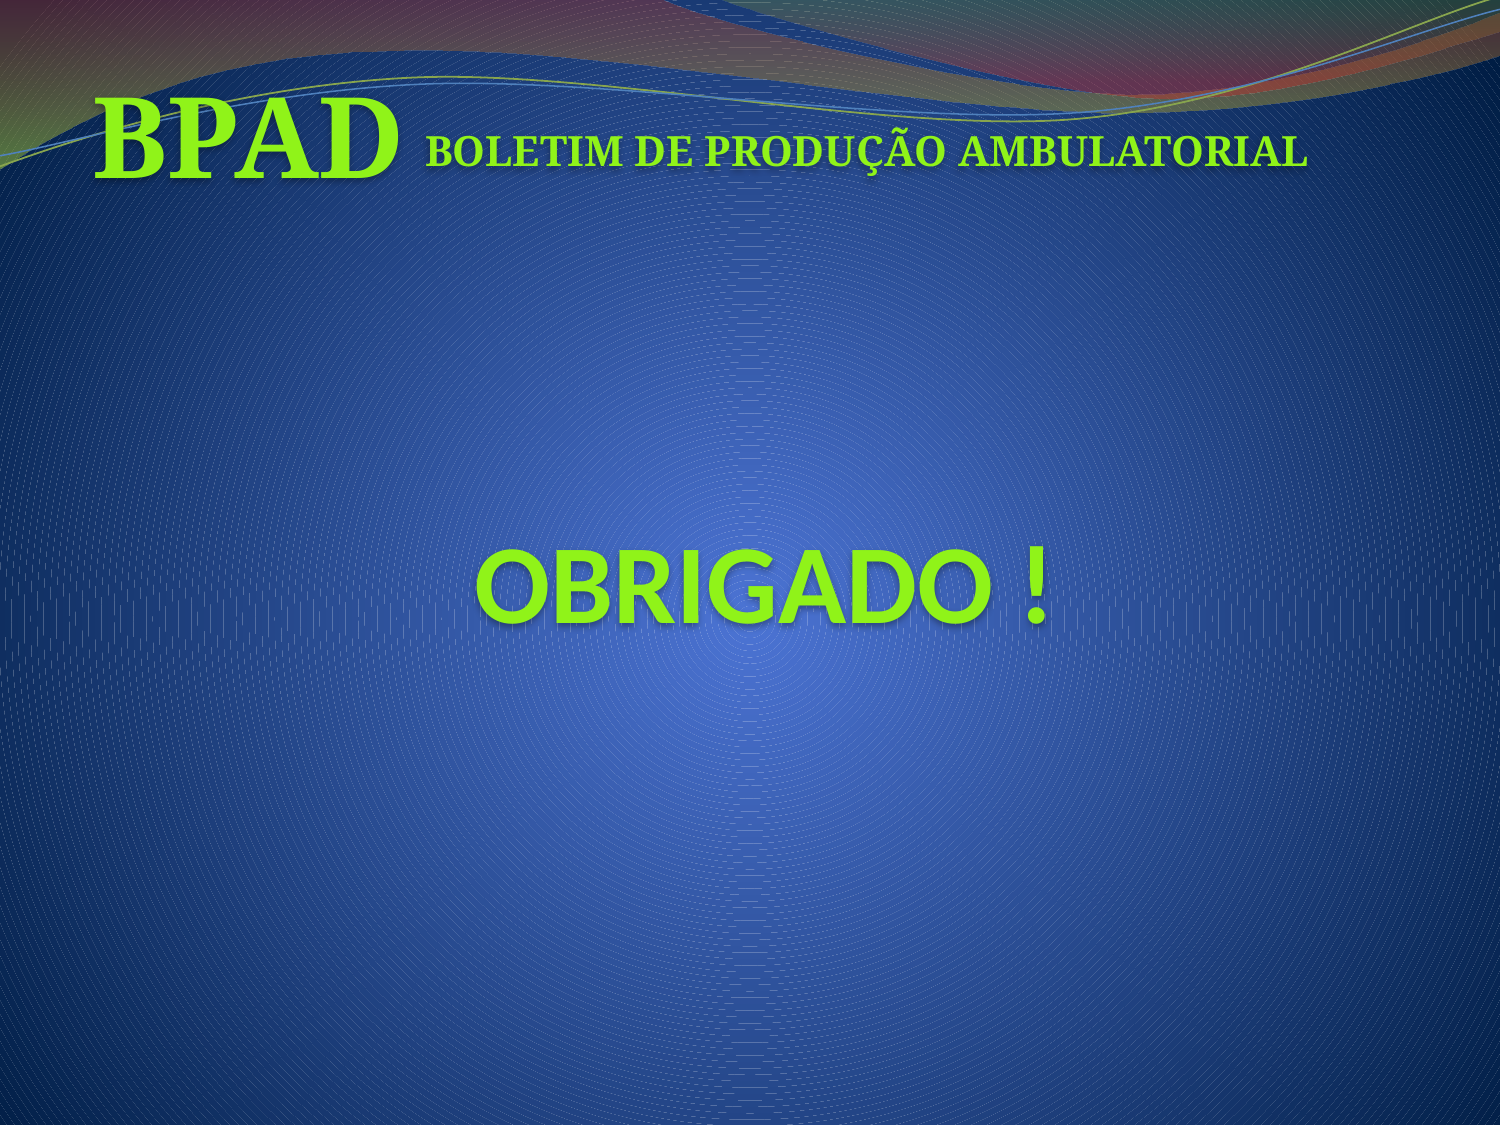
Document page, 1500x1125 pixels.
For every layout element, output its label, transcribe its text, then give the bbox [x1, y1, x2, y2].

text_box Obrigado ! [459, 503, 1072, 654]
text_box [81, 58, 1431, 211]
